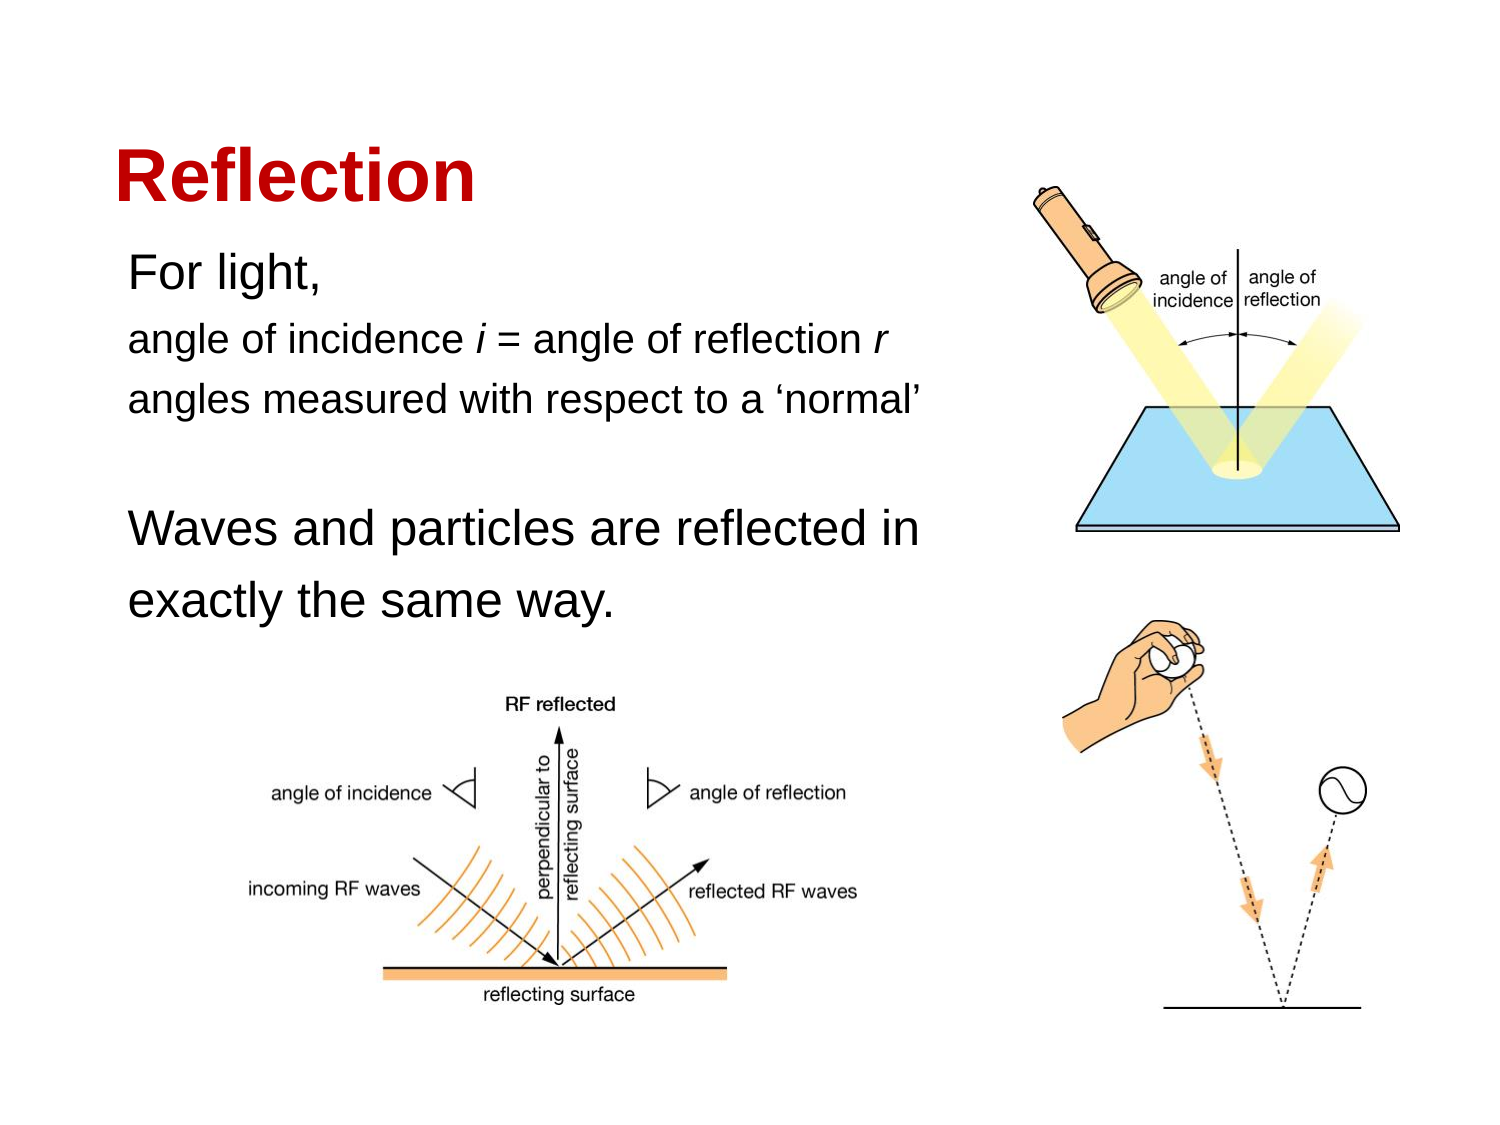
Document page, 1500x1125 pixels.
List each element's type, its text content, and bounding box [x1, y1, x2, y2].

picture [248, 694, 857, 1005]
text_box For light, angle of incidence i = angle of reflection r angles measured with respect to a ‘normal’ Waves and particles are reflected in exactly the same way. [112, 231, 1471, 885]
picture [1062, 619, 1368, 1009]
picture [1033, 185, 1401, 532]
text_box Reflection [100, 78, 1376, 266]
